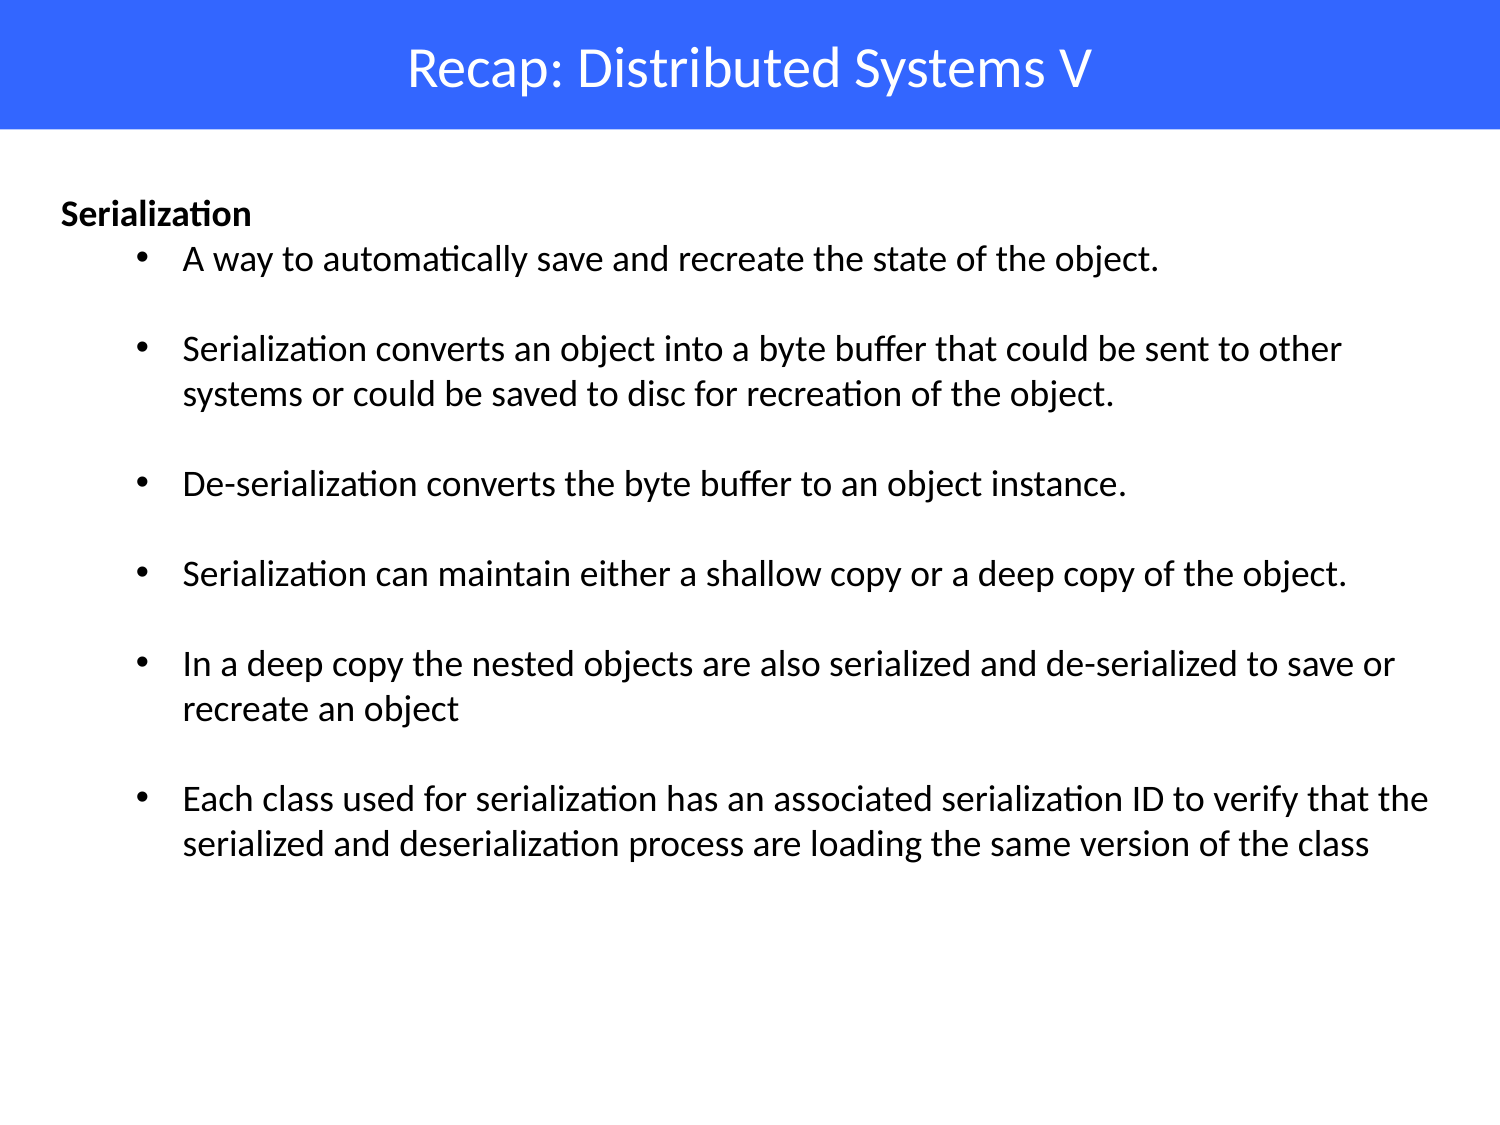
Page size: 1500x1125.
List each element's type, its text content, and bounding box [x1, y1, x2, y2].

title Recap: Distributed Systems V [0, 0, 1500, 130]
text_box Serialization A way to automatically save and recreate the state of the object. Serialization converts an object into a byte buffer that could be sent to other systems or could be saved to disc for recreation of the object. De-serialization converts the byte buffer to an object instance. Serialization can maintain either a shallow copy or a deep copy of the object. In a deep copy the nested objects are also serialized and de-serialized to save or recreate an object Each class used for serialization has an associated serialization ID to verify that the serialized and deserialization process are loading the same version of the class [46, 181, 1470, 872]
